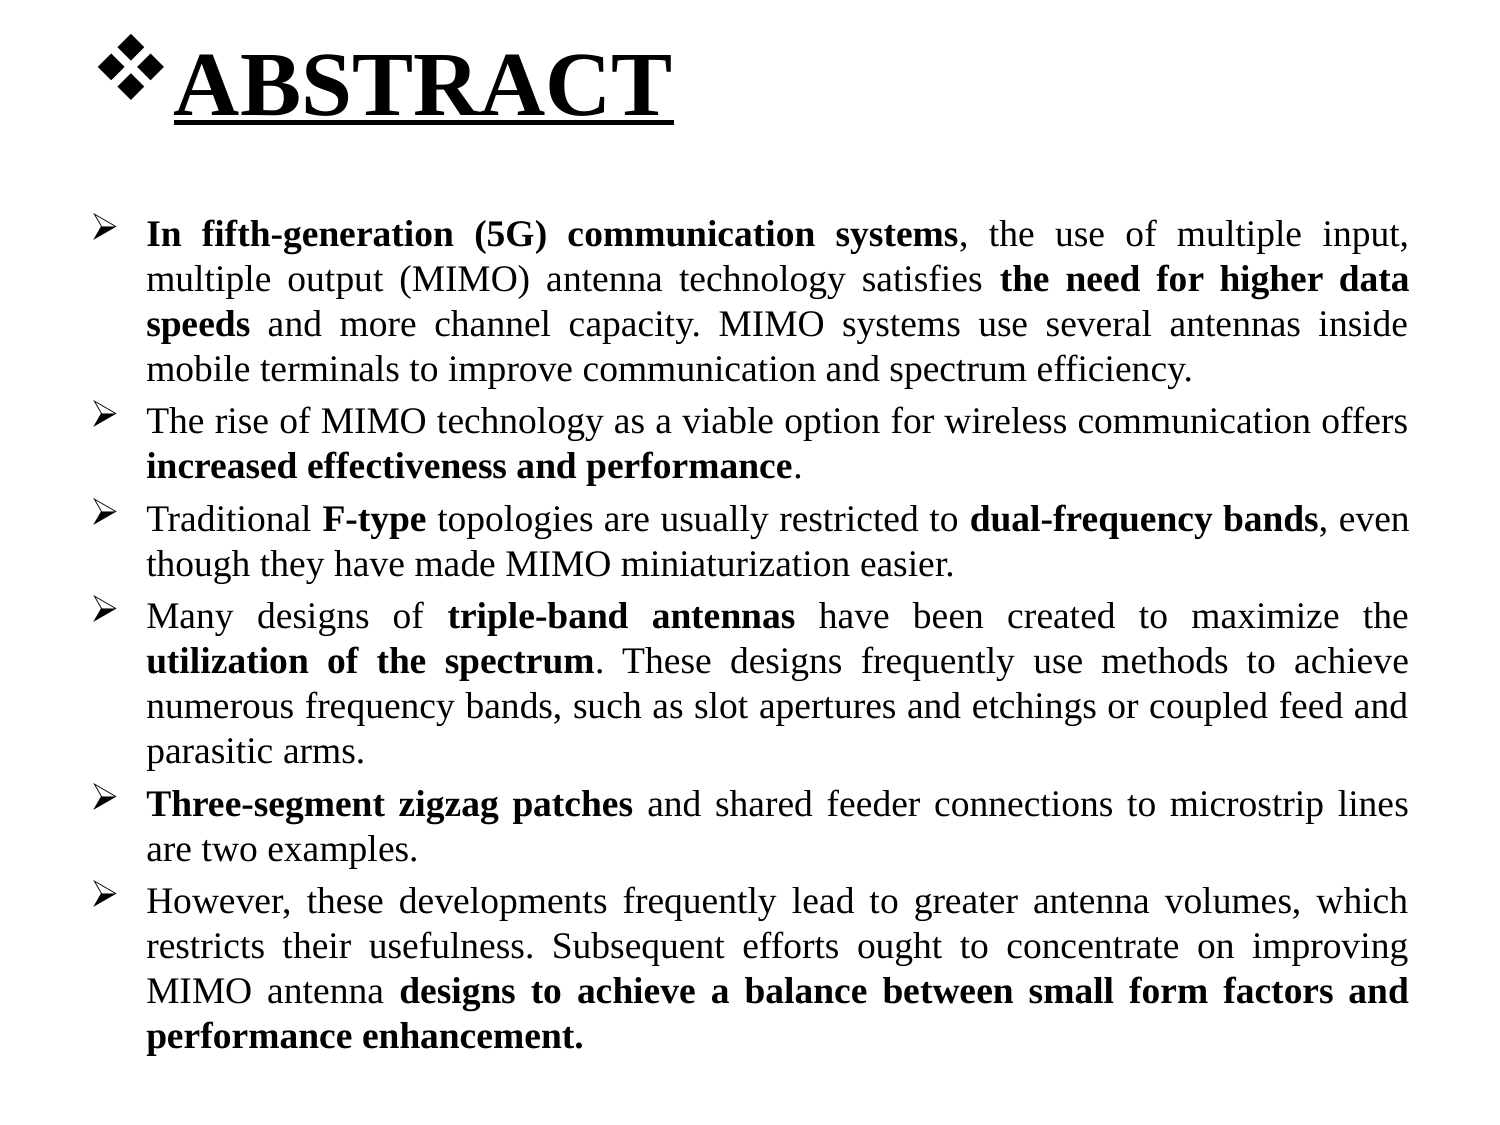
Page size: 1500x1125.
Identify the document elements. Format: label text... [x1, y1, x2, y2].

list In fifth-generation (5G) communication systems, the use of multiple input, multiple output (MIMO) antenna technology satisfies the need for higher data speeds and more channel capacity. MIMO systems use several antennas inside mobile terminals to improve communication and spectrum efficiency. The rise of MIMO technology as a viable option for wireless communication offers increased effectiveness and performance. Traditional F-type topologies are usually restricted to dual-frequency bands, even though they have made MIMO miniaturization easier. Many designs of triple-band antennas have been created to maximize the utilization of the spectrum. These designs frequently use methods to achieve numerous frequency bands, such as slot apertures and etchings or coupled feed and parasitic arms. Three-segment zigzag patches and shared feeder connections to microstrip lines are two examples. However, these developments frequently lead to greater antenna volumes, which restricts their usefulness. Subsequent efforts ought to concentrate on improving MIMO antenna designs to achieve a balance between small form factors and performance enhancement. [75, 149, 1425, 1071]
title ABSTRACT [75, 0, 1425, 149]
